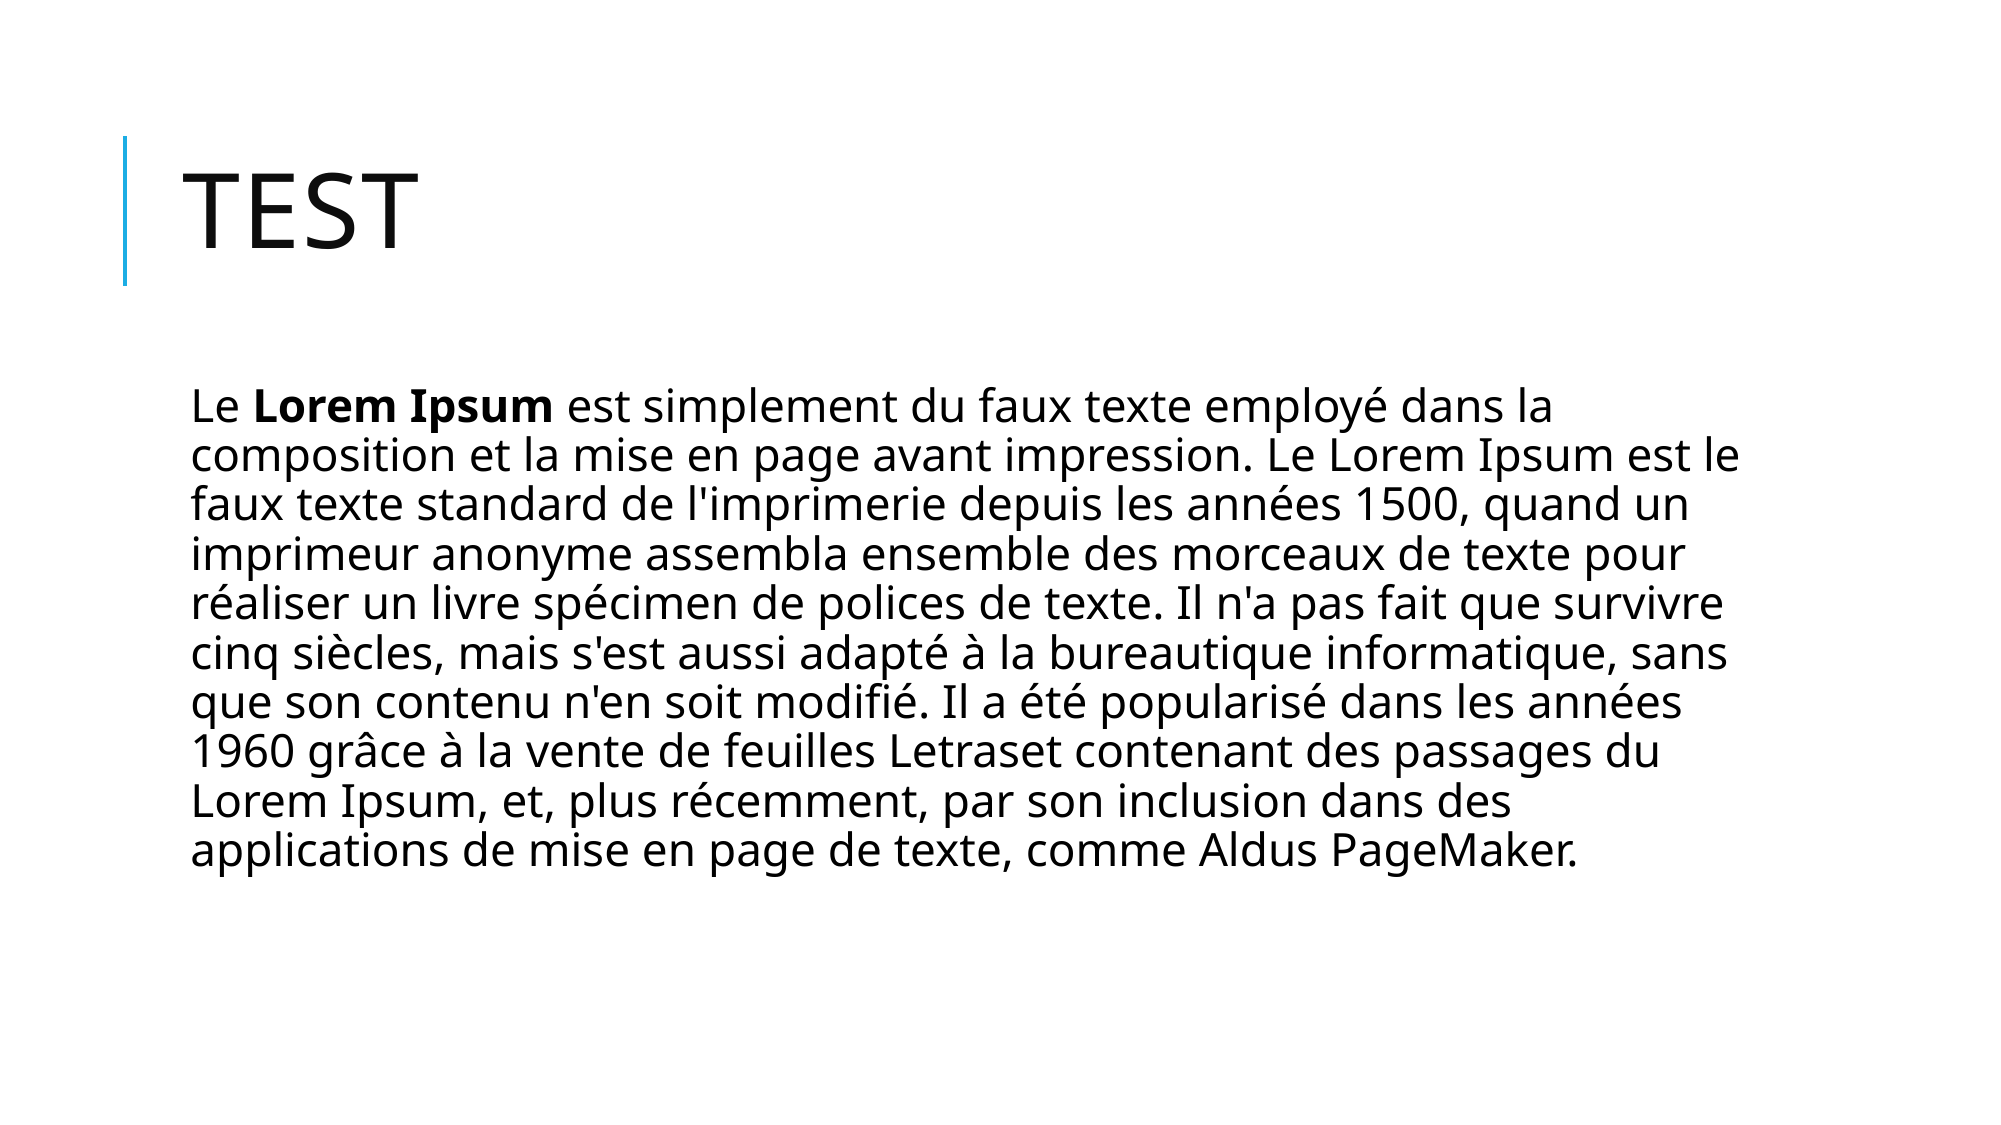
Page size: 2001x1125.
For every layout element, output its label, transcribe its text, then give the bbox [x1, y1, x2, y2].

list Le Lorem Ipsum est simplement du faux texte employé dans la composition et la mise en page avant impression. Le Lorem Ipsum est le faux texte standard de l'imprimerie depuis les années 1500, quand un imprimeur anonyme assembla ensemble des morceaux de texte pour réaliser un livre spécimen de polices de texte. Il n'a pas fait que survivre cinq siècles, mais s'est aussi adapté à la bureautique informatique, sans que son contenu n'en soit modifié. Il a été popularisé dans les années 1960 grâce à la vente de feuilles Letraset contenant des passages du Lorem Ipsum, et, plus récemment, par son inclusion dans des applications de mise en page de texte, comme Aldus PageMaker. [168, 375, 1763, 1035]
title Test [168, 96, 1763, 342]
